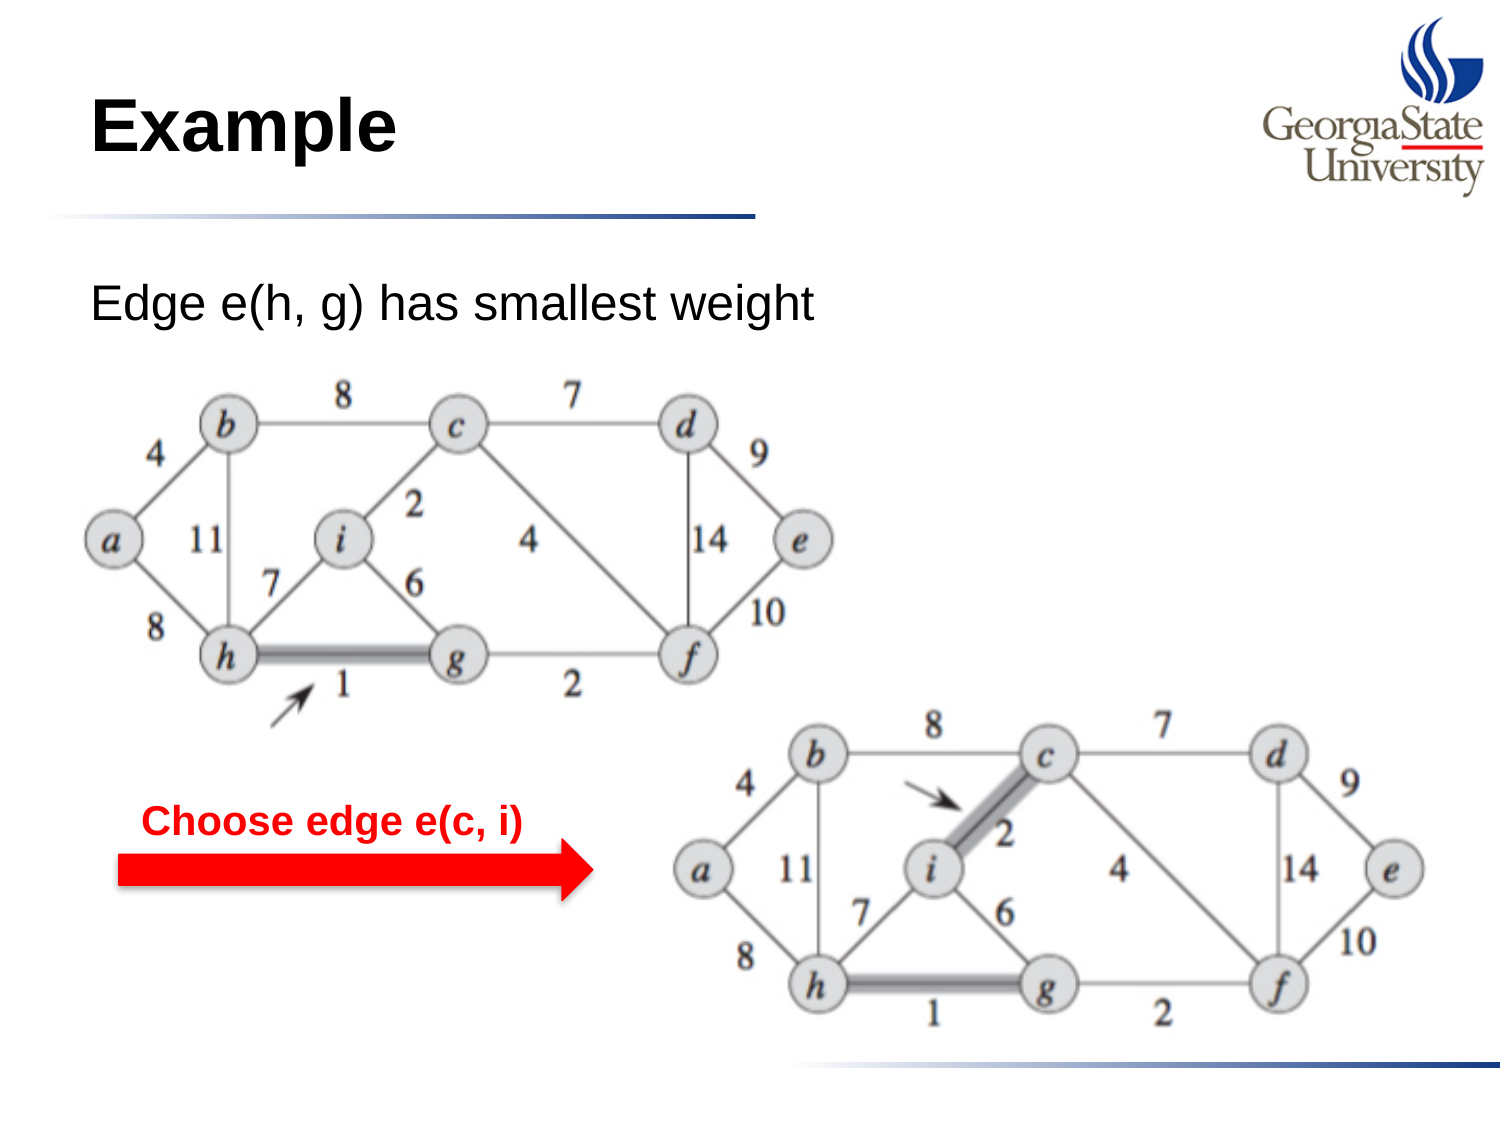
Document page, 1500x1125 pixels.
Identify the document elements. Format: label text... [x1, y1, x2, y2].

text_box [118, 785, 593, 901]
title Example [75, 27, 1234, 215]
list Edge e(h, g) has smallest weight [75, 262, 1425, 379]
picture [74, 370, 1439, 1038]
picture [1247, 0, 1500, 216]
